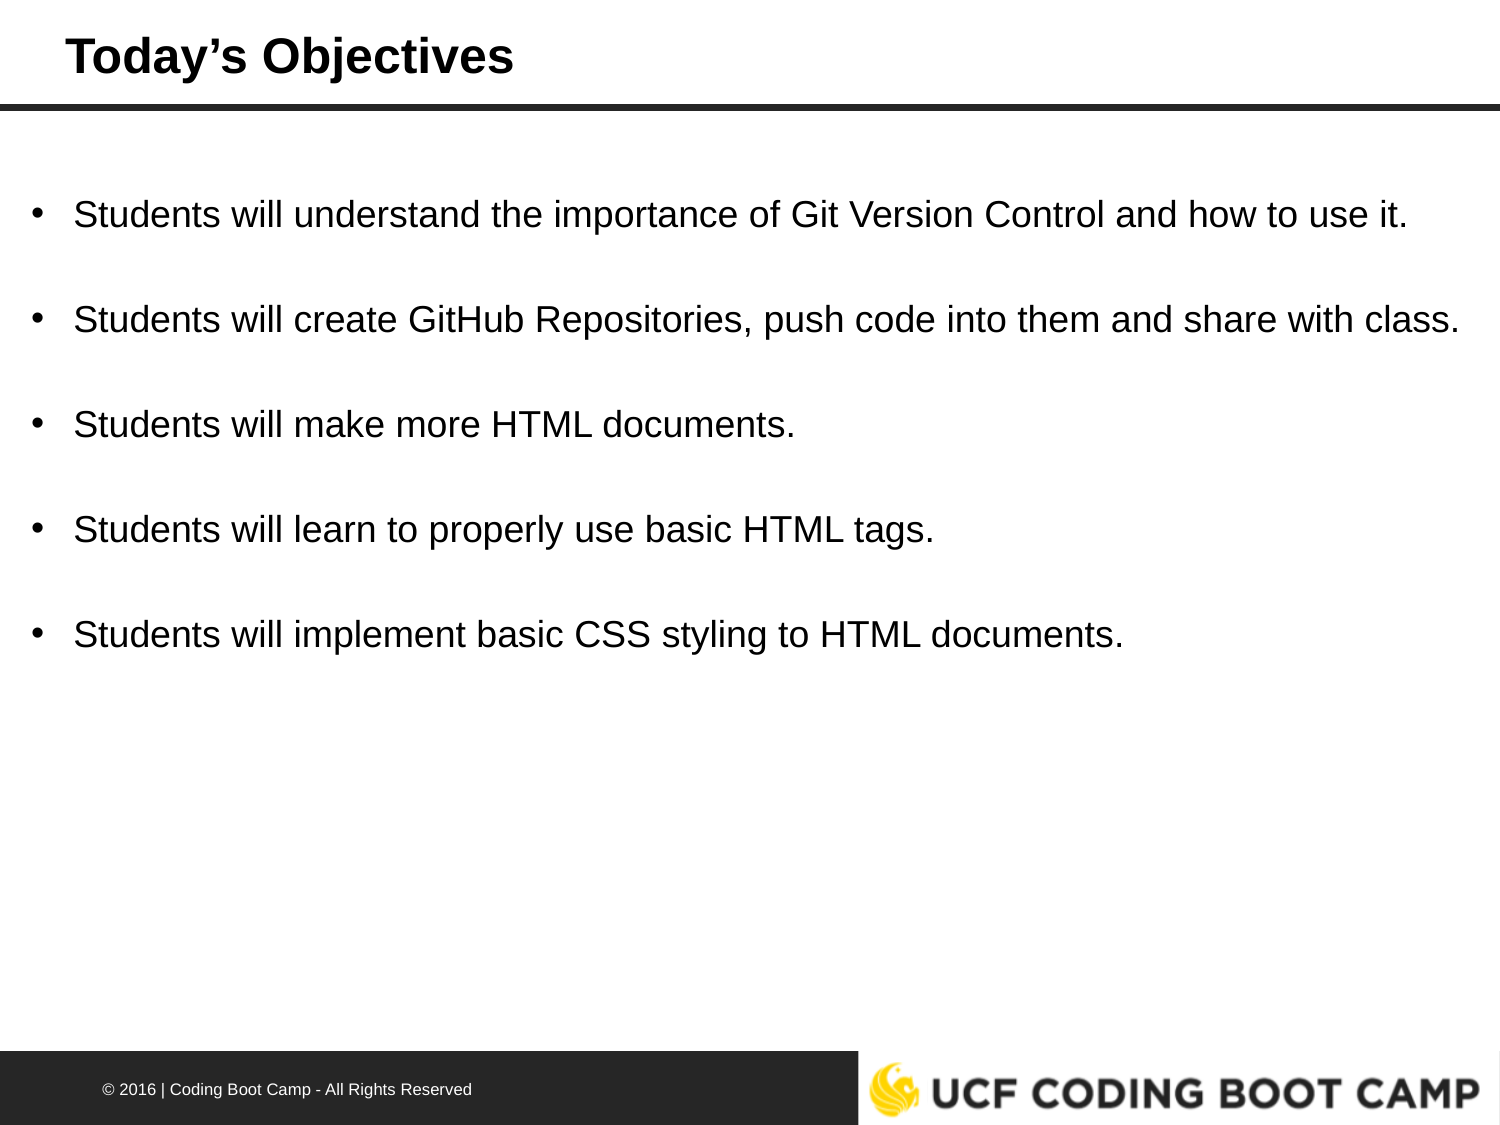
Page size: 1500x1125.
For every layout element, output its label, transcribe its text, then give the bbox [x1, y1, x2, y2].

text_box Students will understand the importance of Git Version Control and how to use it. Students will create GitHub Repositories, push code into them and share with class. Students will make more HTML documents. Students will learn to properly use basic HTML tags. Students will implement basic CSS styling to HTML documents. [16, 174, 1484, 913]
title Today’s Objectives [50, 0, 948, 108]
picture [858, 1051, 1500, 1125]
